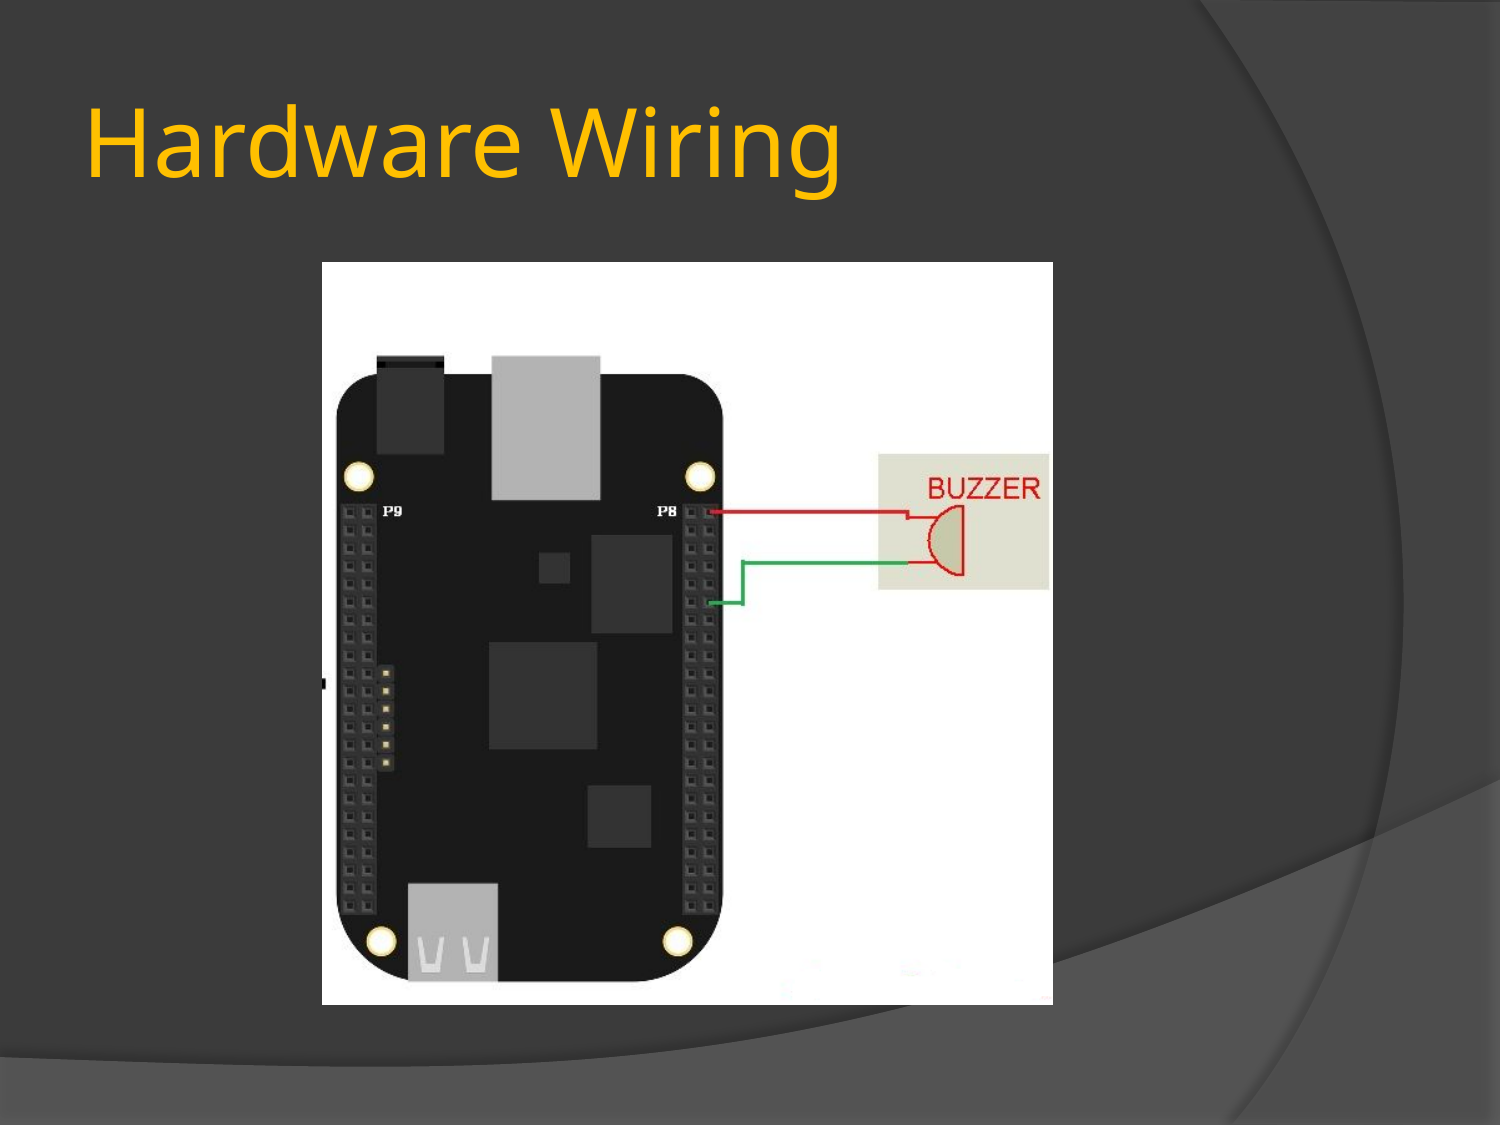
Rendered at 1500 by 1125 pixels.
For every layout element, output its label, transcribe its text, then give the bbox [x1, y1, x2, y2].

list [322, 262, 1053, 1006]
title Hardware Wiring [75, 45, 1300, 233]
